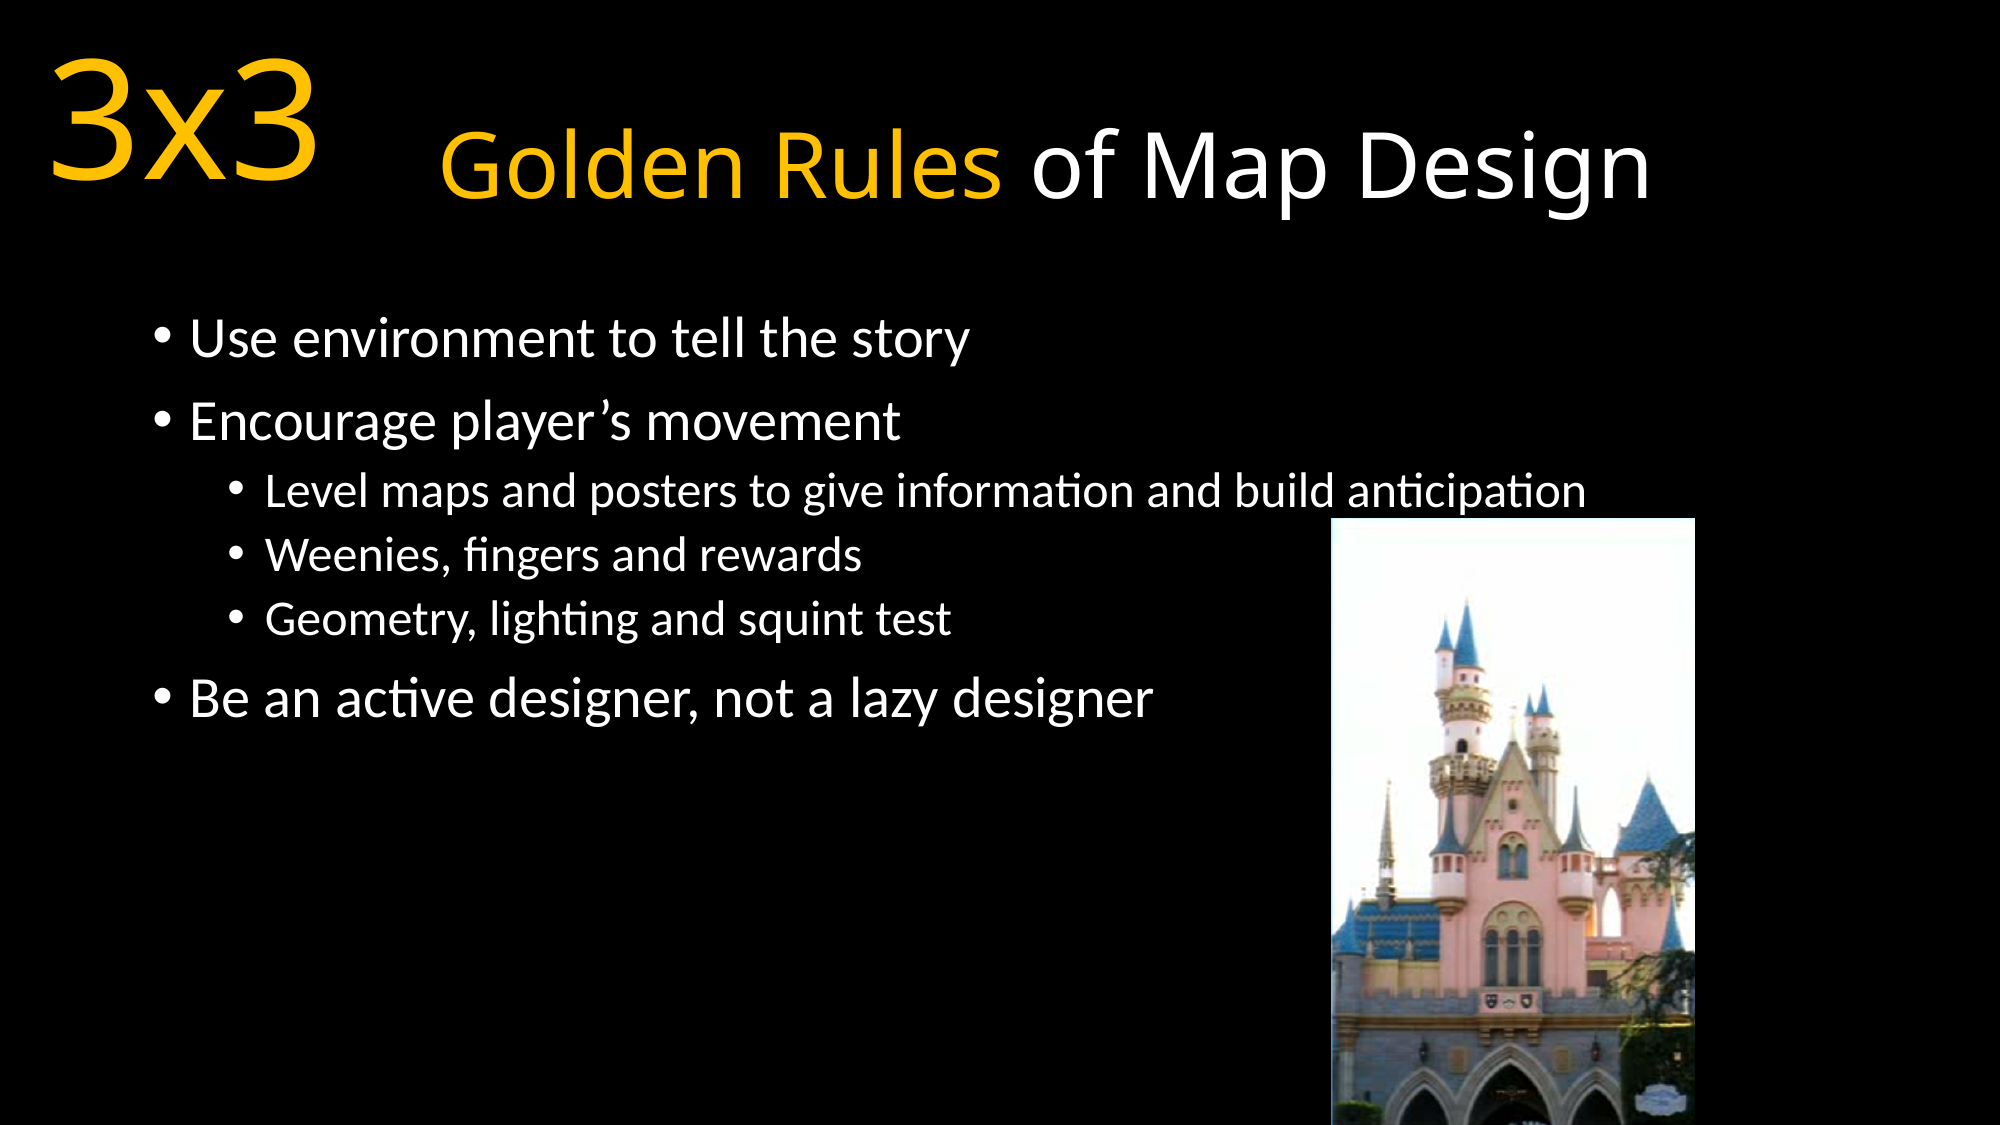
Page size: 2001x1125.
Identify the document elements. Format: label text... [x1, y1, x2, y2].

title Golden Rules of Map Design [137, 59, 1863, 278]
list Use environment to tell the story Encourage player’s movement Level maps and posters to give information and build anticipation Weenies, fingers and rewards Geometry, lighting and squint test Be an active designer, not a lazy designer [137, 299, 1863, 1125]
text_box 3x3 [31, 17, 507, 235]
picture [1330, 518, 1695, 1125]
